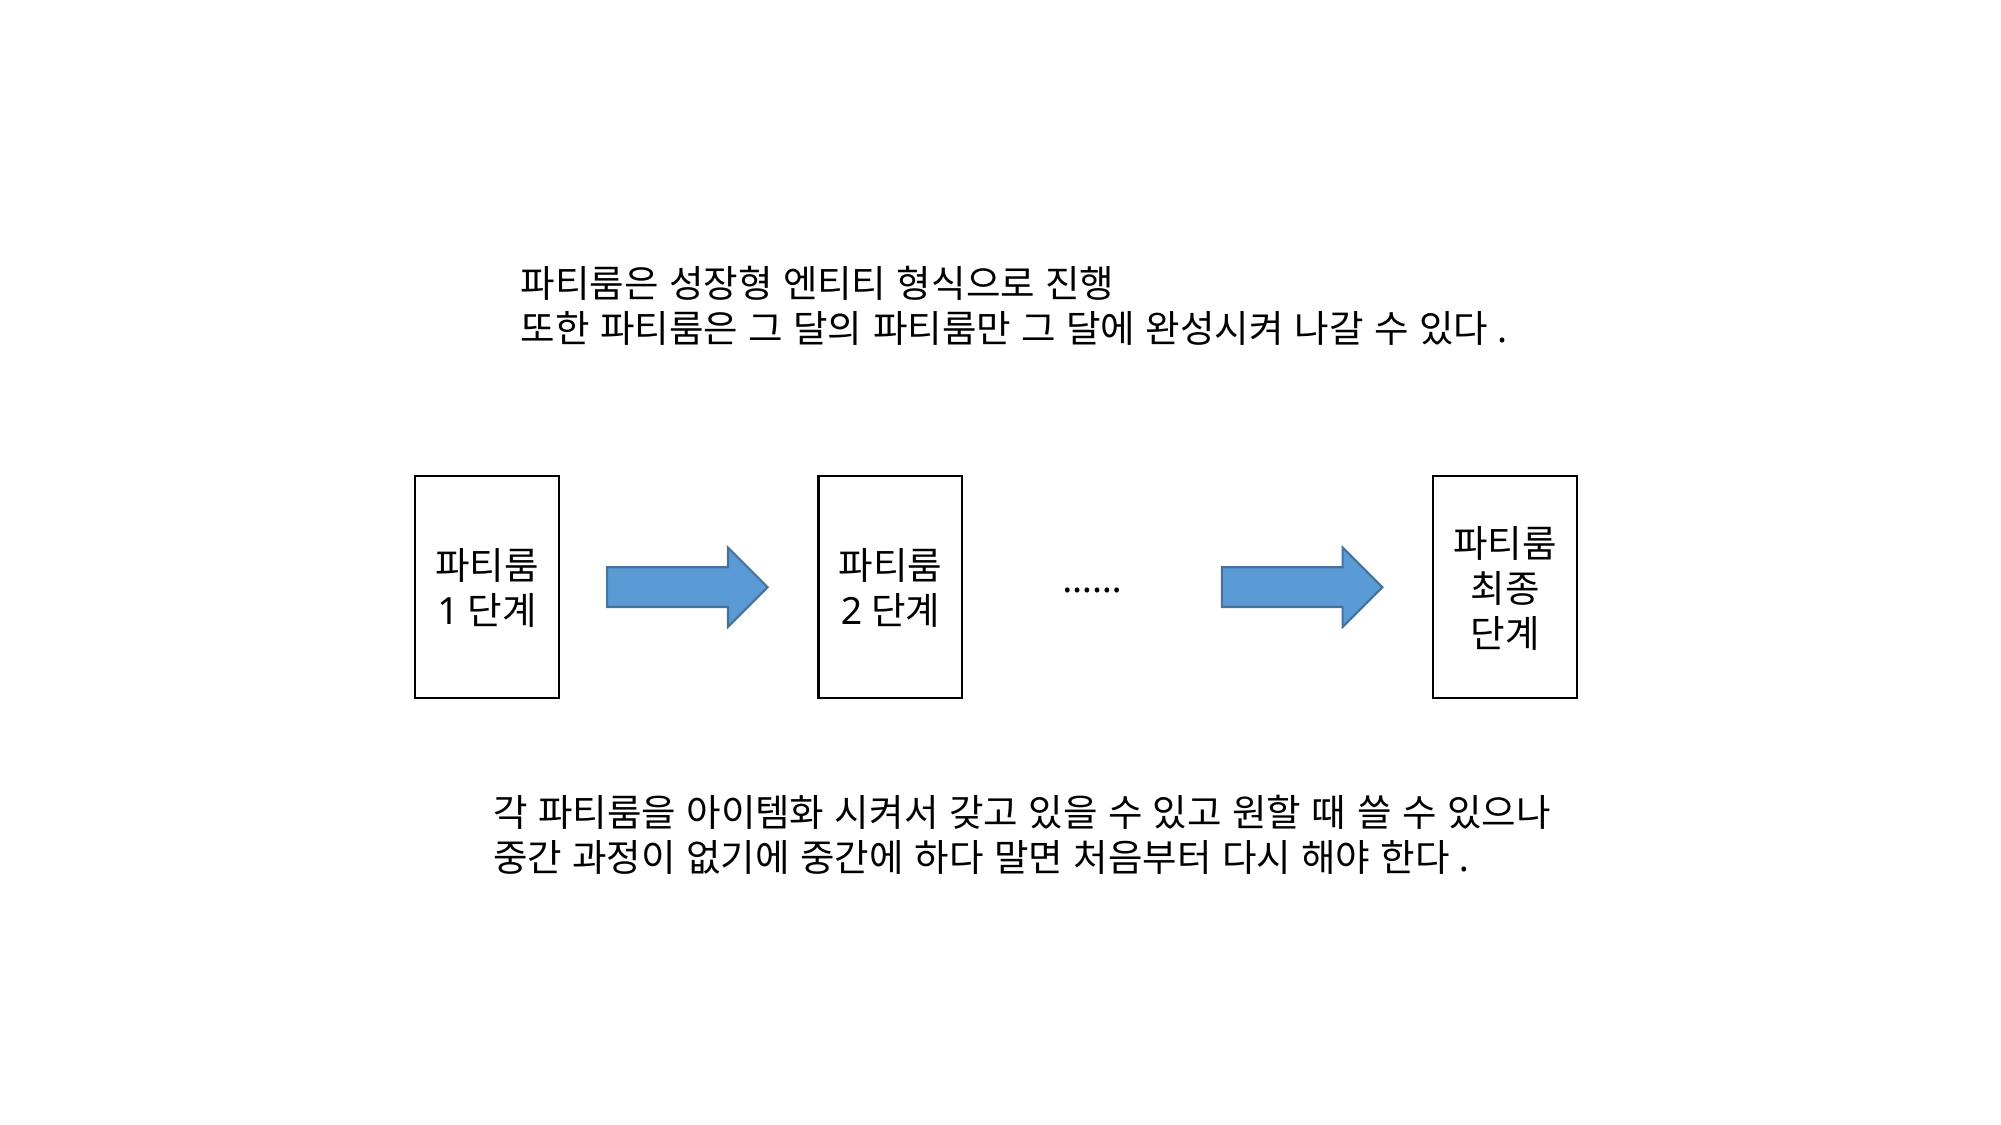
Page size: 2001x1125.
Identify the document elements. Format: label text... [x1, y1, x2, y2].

text_box …… [1047, 547, 1137, 608]
text_box 파티룸 최종 단계 [1432, 475, 1578, 699]
text_box 파티룸은 성장형 엔티티 형식으로 진행 또한 파티룸은 그 달의 파티룸만 그 달에 완성시켜 나갈 수 있다. [505, 252, 1523, 357]
text_box 파티룸 1단계 [414, 475, 560, 699]
text_box 파티룸 2단계 [817, 475, 963, 699]
text_box [606, 544, 770, 630]
text_box [1220, 544, 1384, 630]
text_box 각 파티룸을 아이템화 시켜서 갖고 있을 수 있고 원할 때 쓸 수 있으나 중간 과정이 없기에 중간에 하다 말면 처음부터 다시 해야 한다. [478, 781, 1566, 886]
